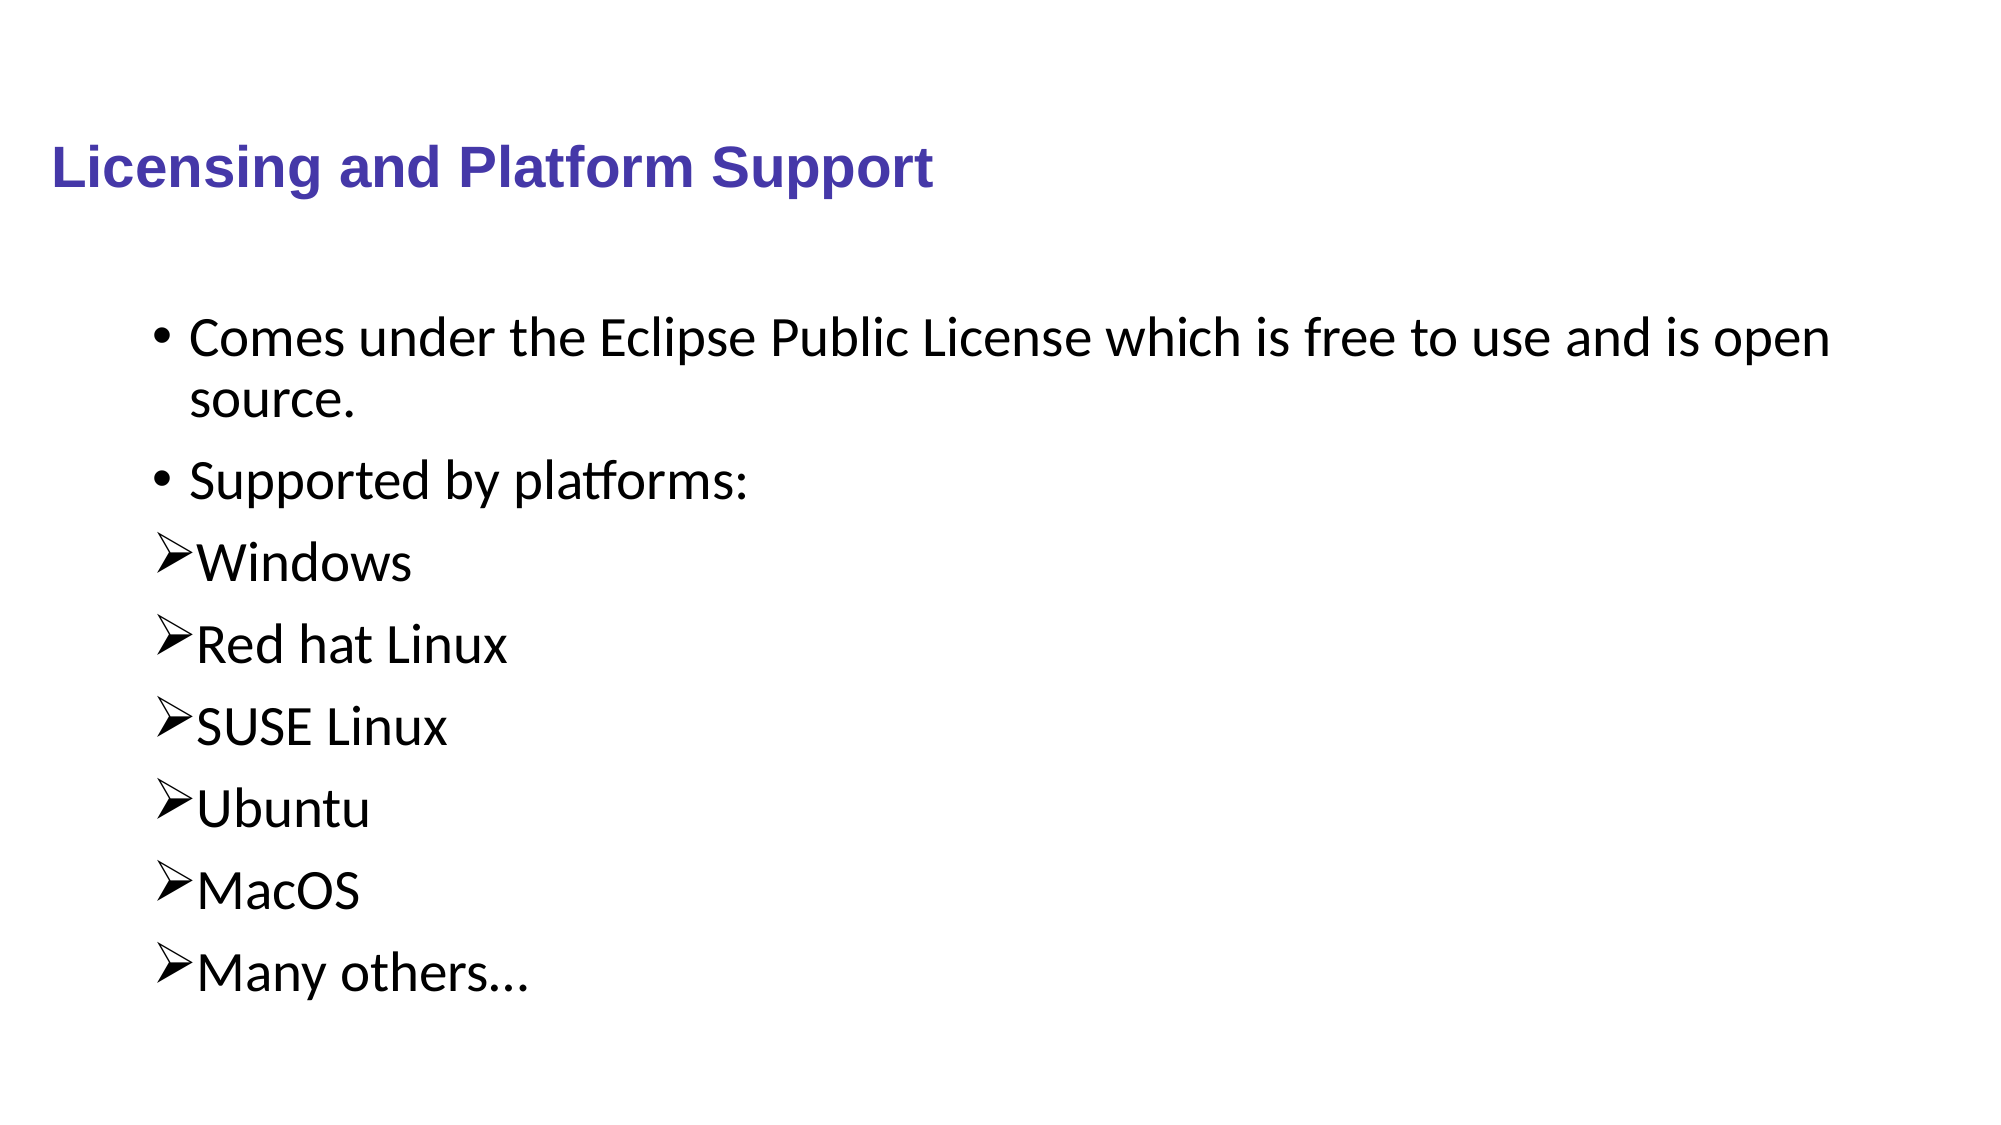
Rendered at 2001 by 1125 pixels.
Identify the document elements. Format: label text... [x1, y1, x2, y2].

title Licensing and Platform Support [36, 59, 1762, 278]
list Comes under the Eclipse Public License which is free to use and is open source. Supported by platforms: Windows Red hat Linux SUSE Linux Ubuntu MacOS Many others… [137, 299, 1863, 1014]
